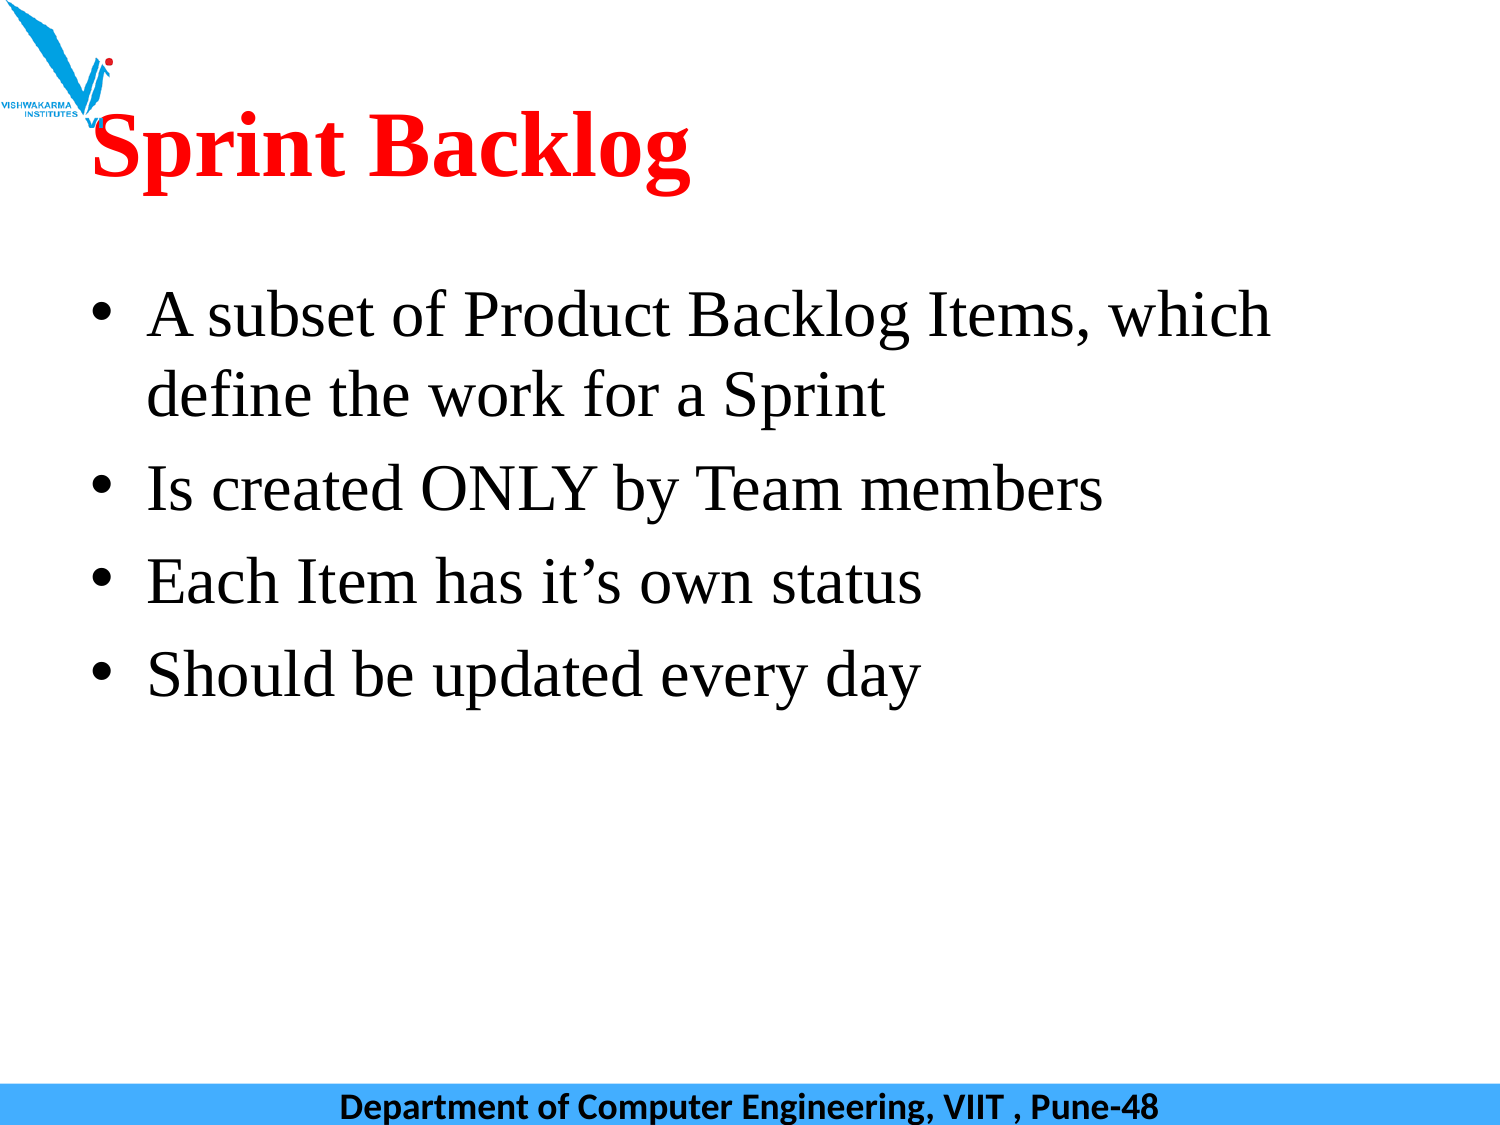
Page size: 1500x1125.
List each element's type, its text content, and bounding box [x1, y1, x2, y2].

picture [0, 0, 121, 135]
text_box Department of Computer Engineering, VIIT , Pune-48 [0, 1082, 1500, 1125]
title Sprint Backlog [75, 45, 1425, 233]
list A subset of Product Backlog Items, which define the work for a Sprint Is created ONLY by Team members Each Item has it’s own status Should be updated every day [75, 262, 1425, 1005]
